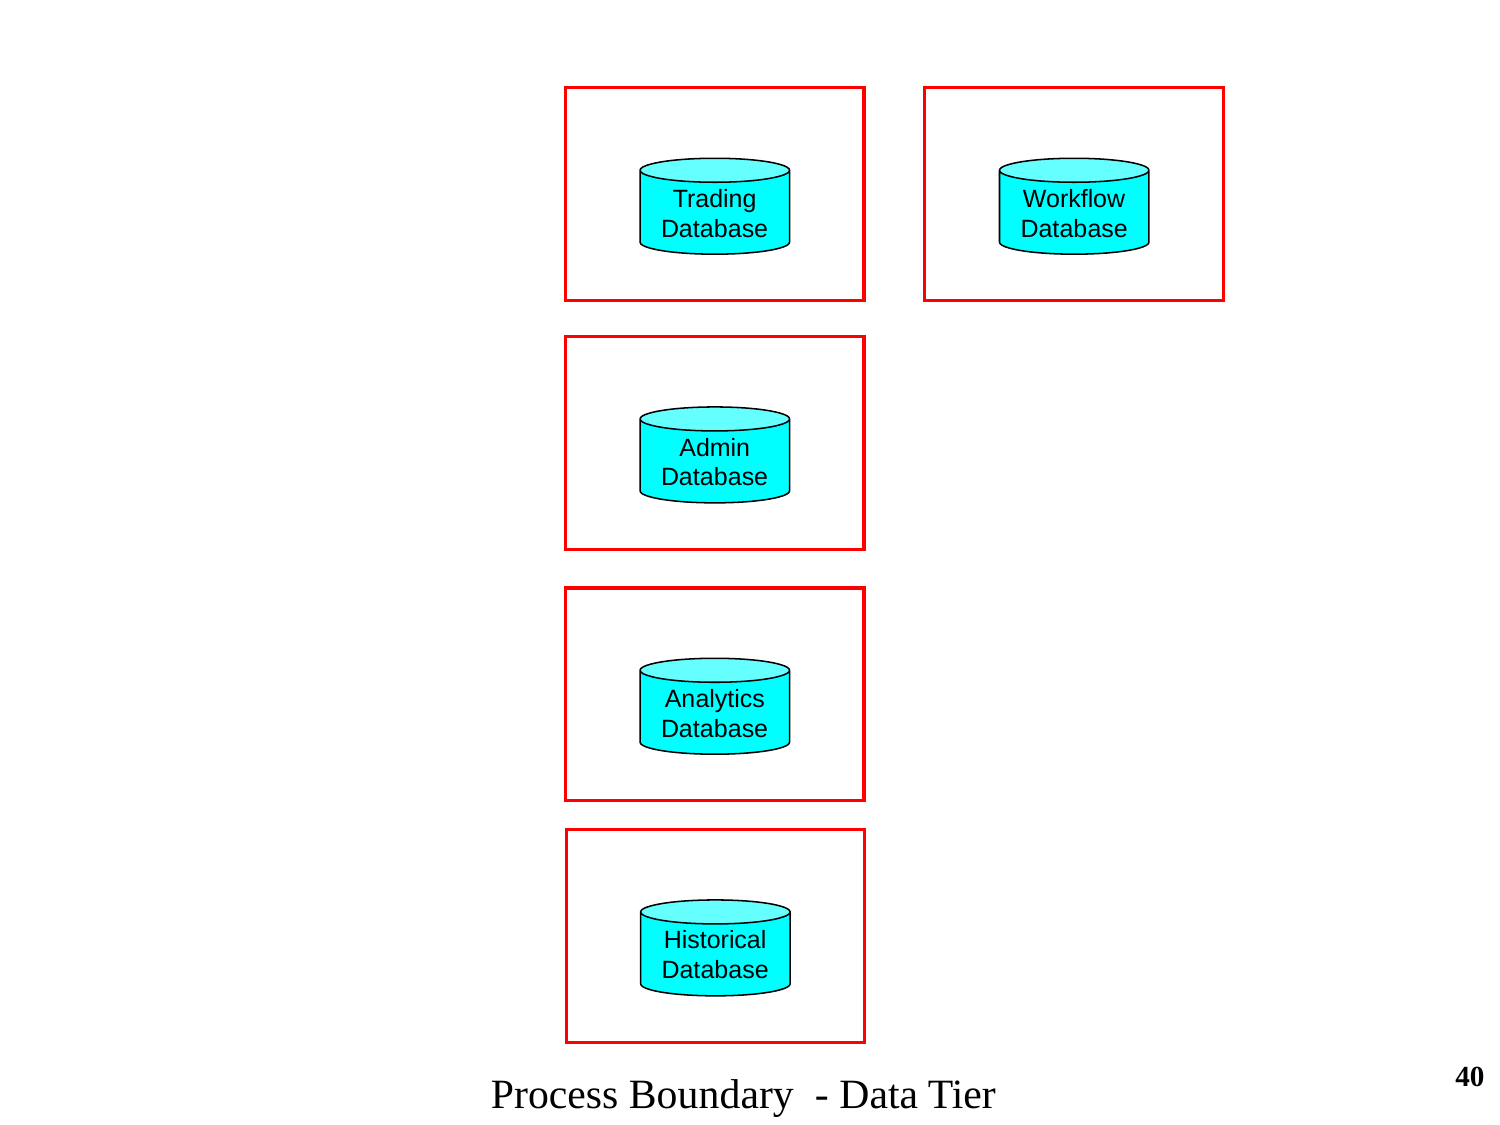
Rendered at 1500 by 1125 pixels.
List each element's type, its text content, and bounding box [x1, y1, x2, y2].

slide_number 40 [1187, 1049, 1500, 1125]
text_box [924, 87, 1224, 301]
text_box [566, 829, 865, 1043]
text_box [565, 336, 864, 550]
text_box [565, 587, 864, 801]
text_box Process Boundary - Data Tier [475, 1059, 1024, 1125]
text_box [565, 87, 864, 301]
